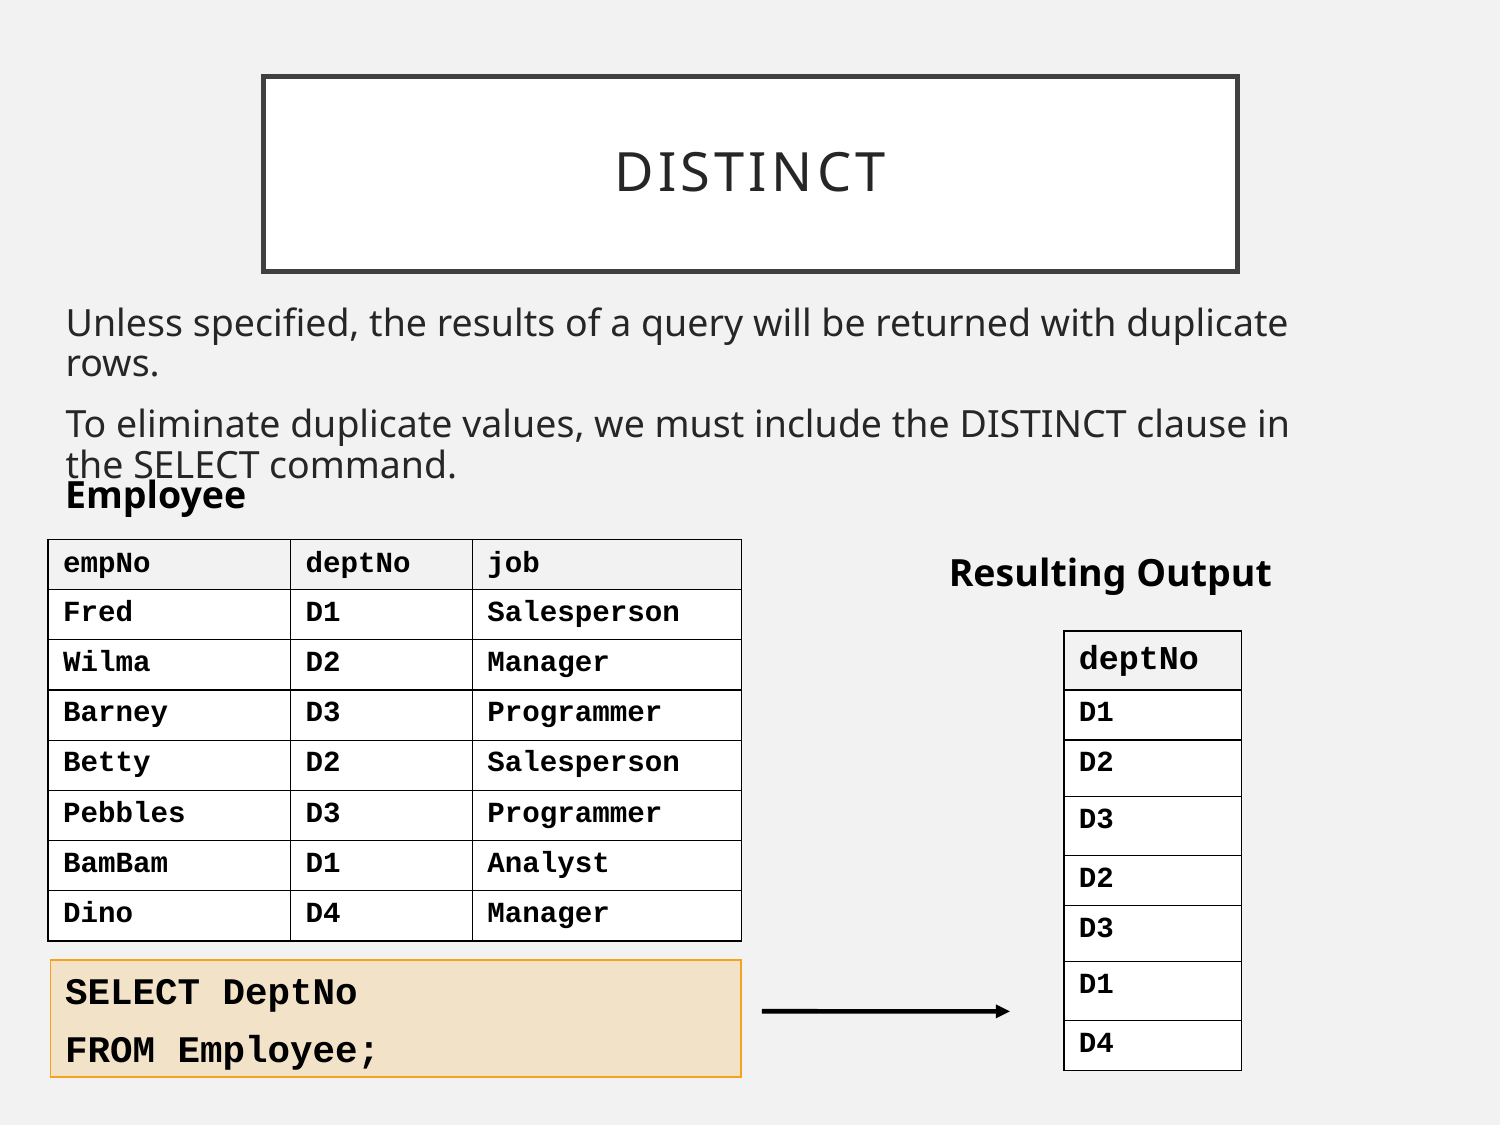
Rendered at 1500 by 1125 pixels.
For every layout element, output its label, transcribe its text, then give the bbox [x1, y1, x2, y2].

table_cell D3 [1065, 906, 1241, 961]
table_cell Programmer [473, 691, 741, 740]
table_cell D3 [291, 791, 472, 840]
table_cell Manager [473, 640, 741, 689]
table_cell D3 [1065, 797, 1241, 855]
text_box Resulting Output [933, 541, 1371, 601]
table_header job [473, 540, 741, 589]
table_header empNo [49, 540, 290, 589]
table_cell D1 [1065, 962, 1241, 1020]
table_cell Programmer [473, 791, 741, 840]
table_cell D3 [291, 691, 472, 740]
list Unless specified, the results of a query will be returned with duplicate rows. To eliminate duplicate values, we must include the DISTINCT clause in the SELECT command. [50, 296, 1317, 490]
table_cell Barney [49, 691, 290, 740]
table_cell D4 [1065, 1021, 1241, 1070]
table_header deptNo [1065, 632, 1241, 689]
table_cell Analyst [473, 841, 741, 890]
text_box [761, 1005, 1010, 1018]
table_cell BamBam [49, 841, 290, 890]
table_cell Fred [49, 590, 290, 639]
table_cell D2 [1065, 856, 1241, 905]
table_cell Dino [49, 891, 290, 940]
table_cell Betty [49, 741, 290, 790]
text_box SELECT DeptNo FROM Employee; [50, 959, 742, 1078]
table_cell D1 [291, 590, 472, 639]
table_cell Salesperson [473, 590, 741, 639]
table_cell D1 [291, 841, 472, 890]
table_cell D2 [291, 741, 472, 790]
table_cell D2 [1065, 741, 1241, 796]
table_cell D2 [291, 640, 472, 689]
table_cell D1 [1065, 691, 1241, 739]
text_box Employee [50, 463, 488, 524]
table_cell Manager [473, 891, 741, 940]
table_cell Wilma [49, 640, 290, 689]
title distinct [261, 74, 1240, 274]
table_cell D4 [291, 891, 472, 940]
table_header deptNo [291, 540, 472, 589]
table_cell Pebbles [49, 791, 290, 840]
table_cell Salesperson [473, 741, 741, 790]
